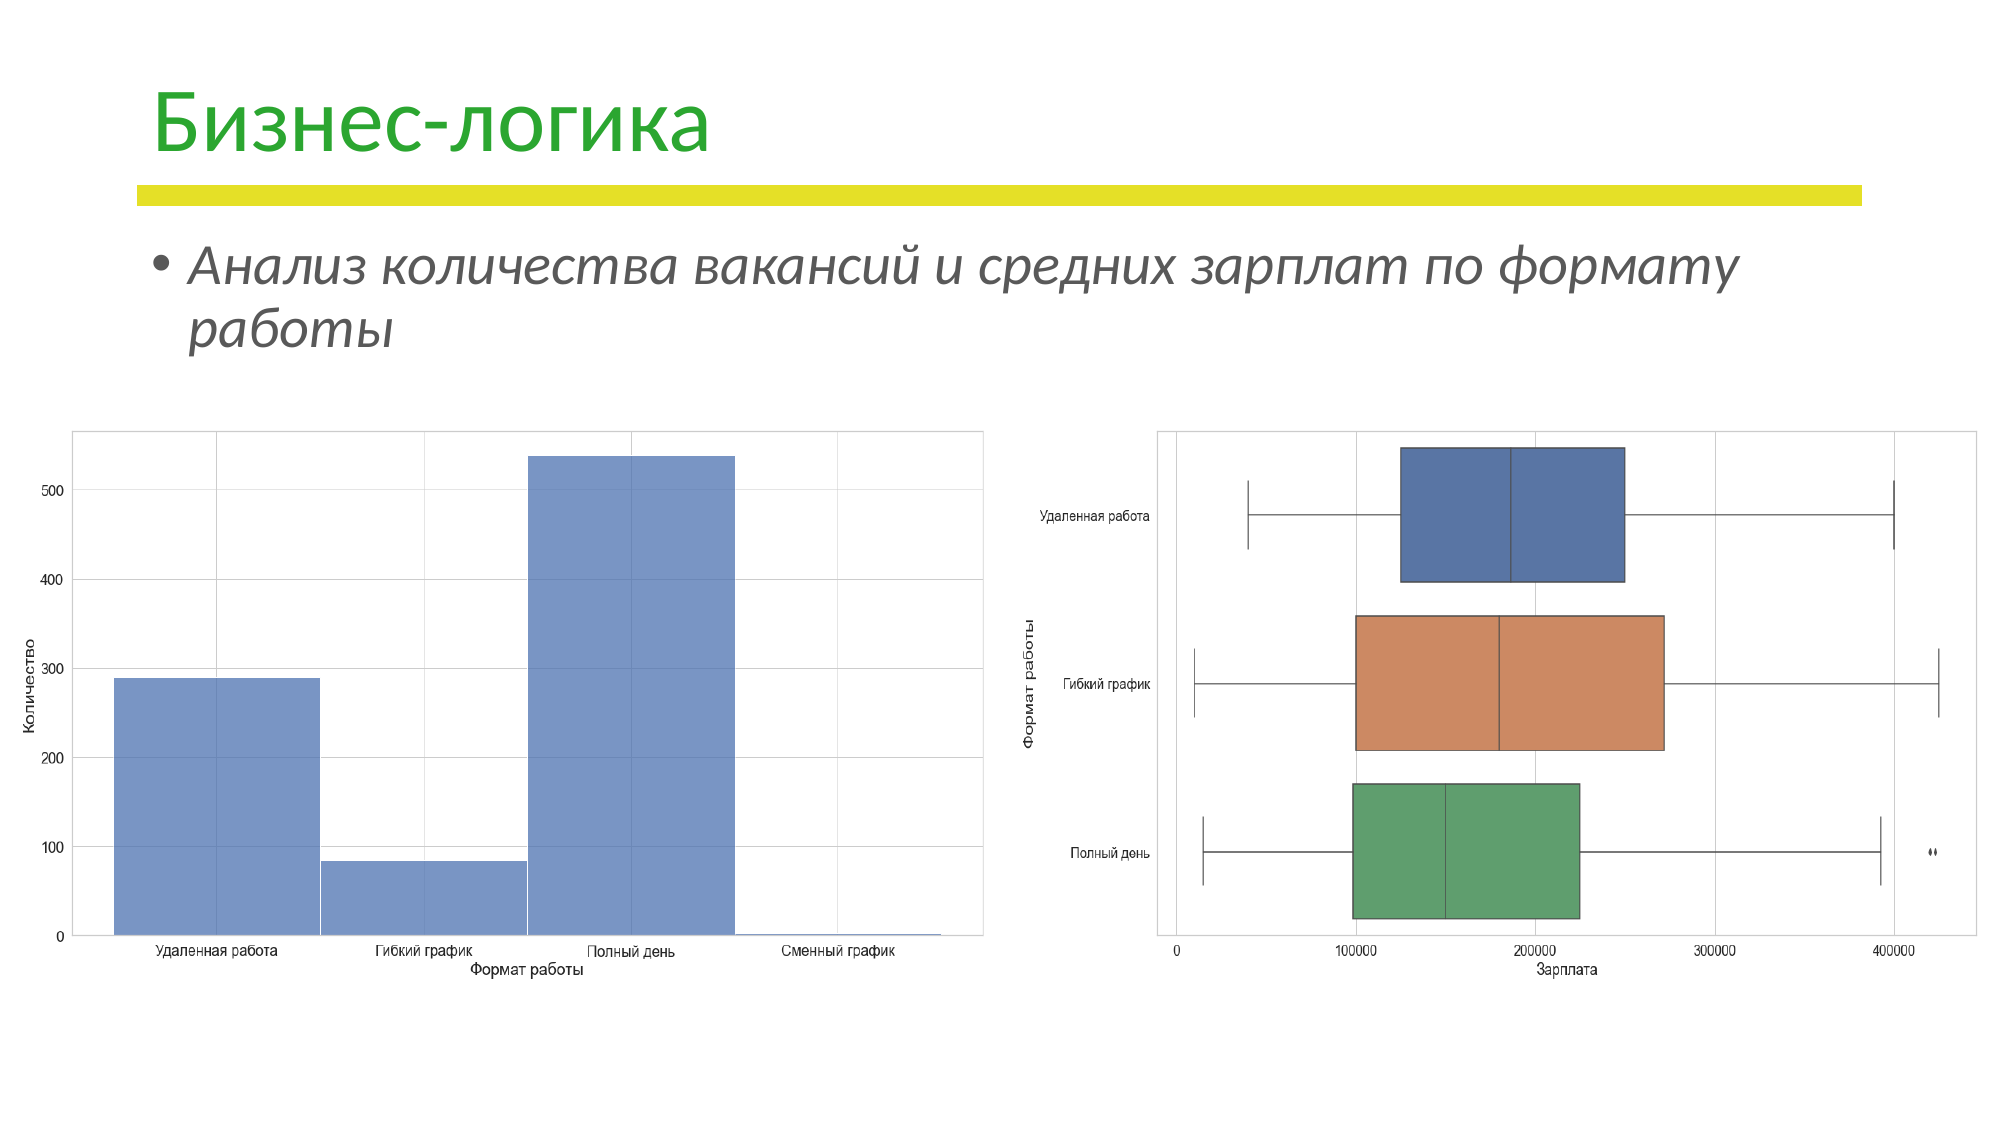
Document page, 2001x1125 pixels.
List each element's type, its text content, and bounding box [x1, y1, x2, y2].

picture [1018, 423, 1981, 985]
picture [16, 423, 988, 986]
list Анализ количества вакансий и средних зарплат по формату работы [136, 227, 1862, 941]
title Бизнес-логика [137, 59, 1863, 184]
